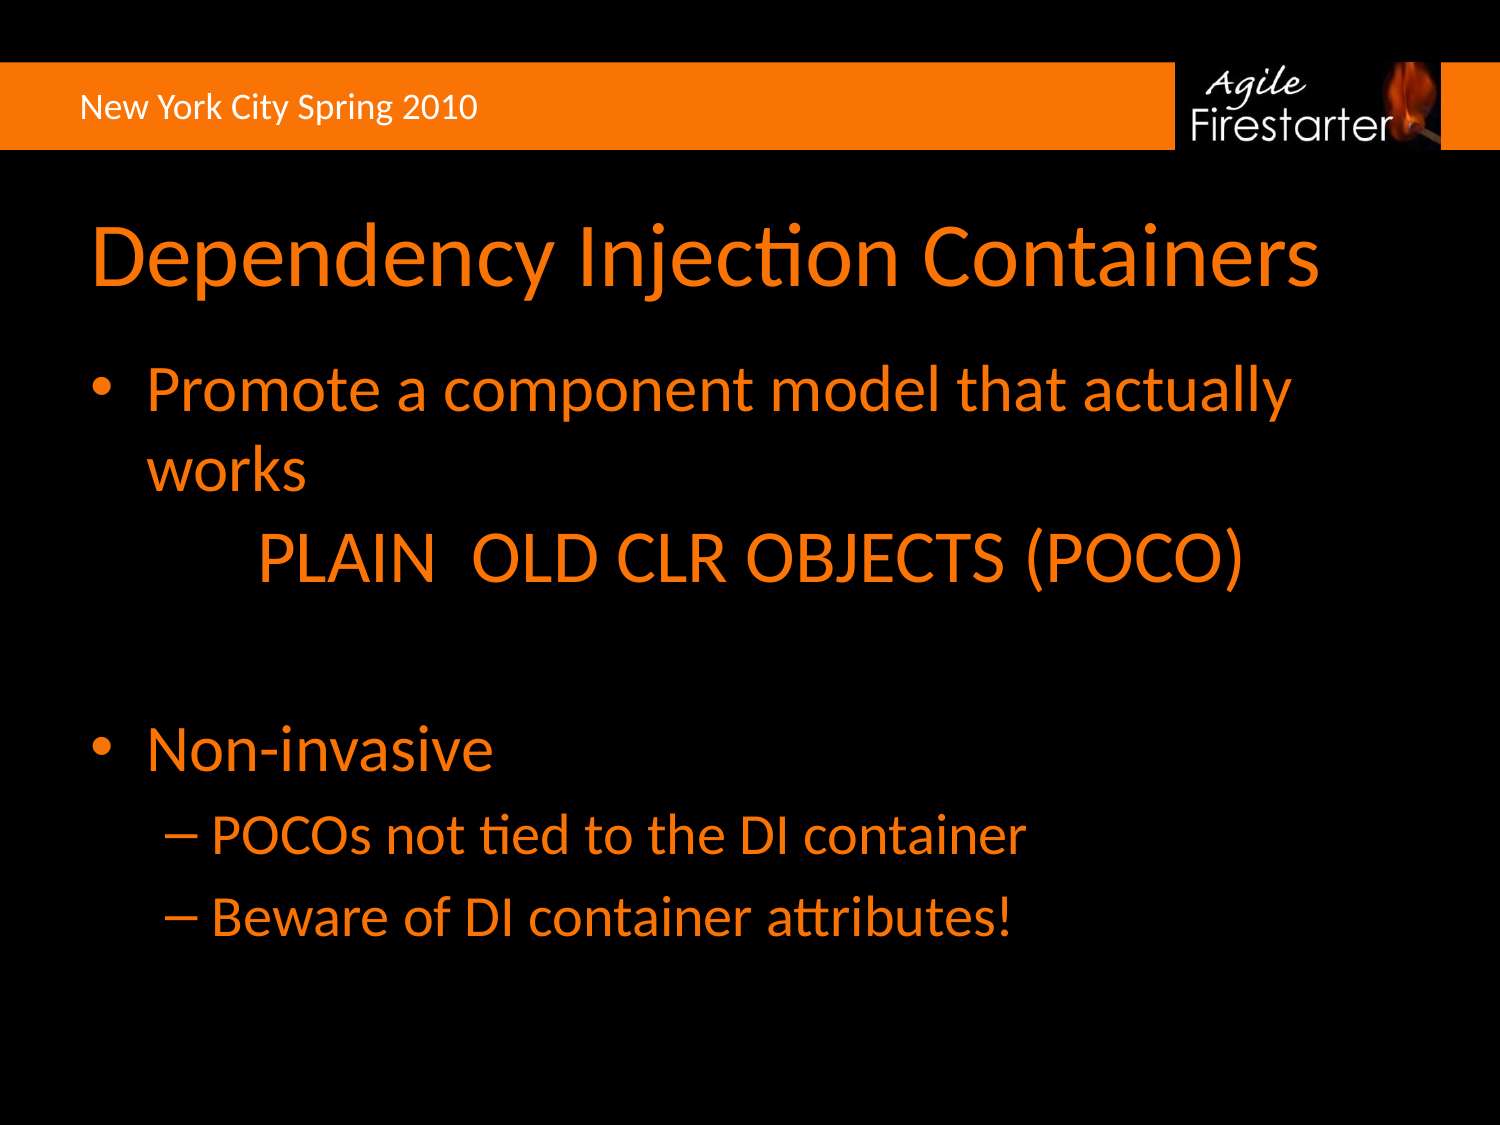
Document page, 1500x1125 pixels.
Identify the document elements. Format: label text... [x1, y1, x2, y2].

text_box PLAIN OLD CLR OBJECTS (POCO) [242, 499, 1263, 605]
list Promote a component model that actually works Non-invasive POCOs not tied to the DI container Beware of DI container attributes! [75, 337, 1425, 1005]
picture [1175, 62, 1441, 151]
title Dependency Injection Containers [75, 174, 1425, 325]
